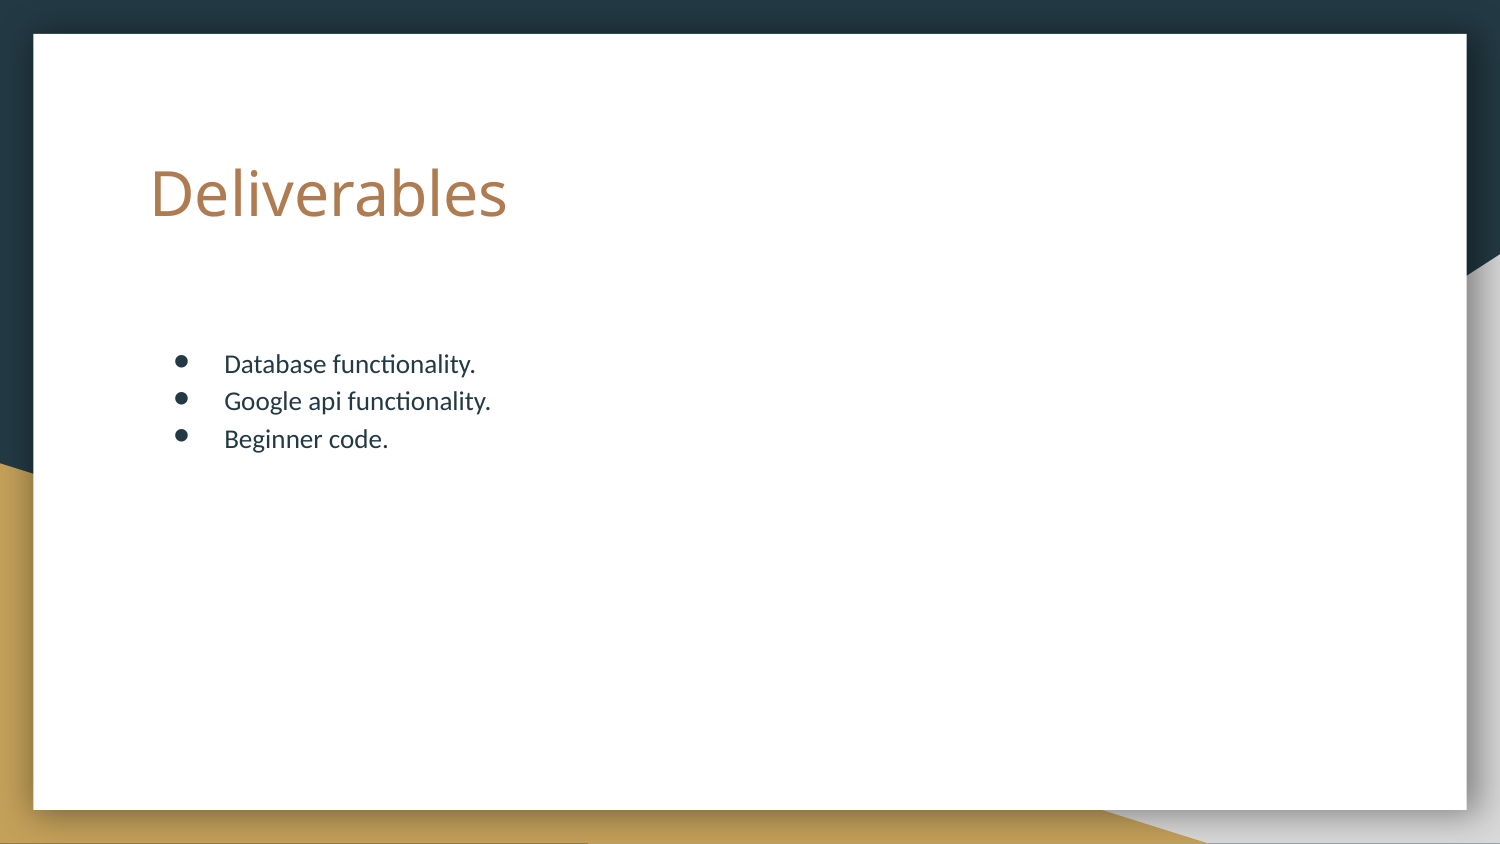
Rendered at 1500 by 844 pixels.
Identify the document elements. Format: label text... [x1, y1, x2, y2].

list Database functionality. Google api functionality. Beginner code. [134, 326, 1366, 729]
title Deliverables [134, 138, 1366, 296]
